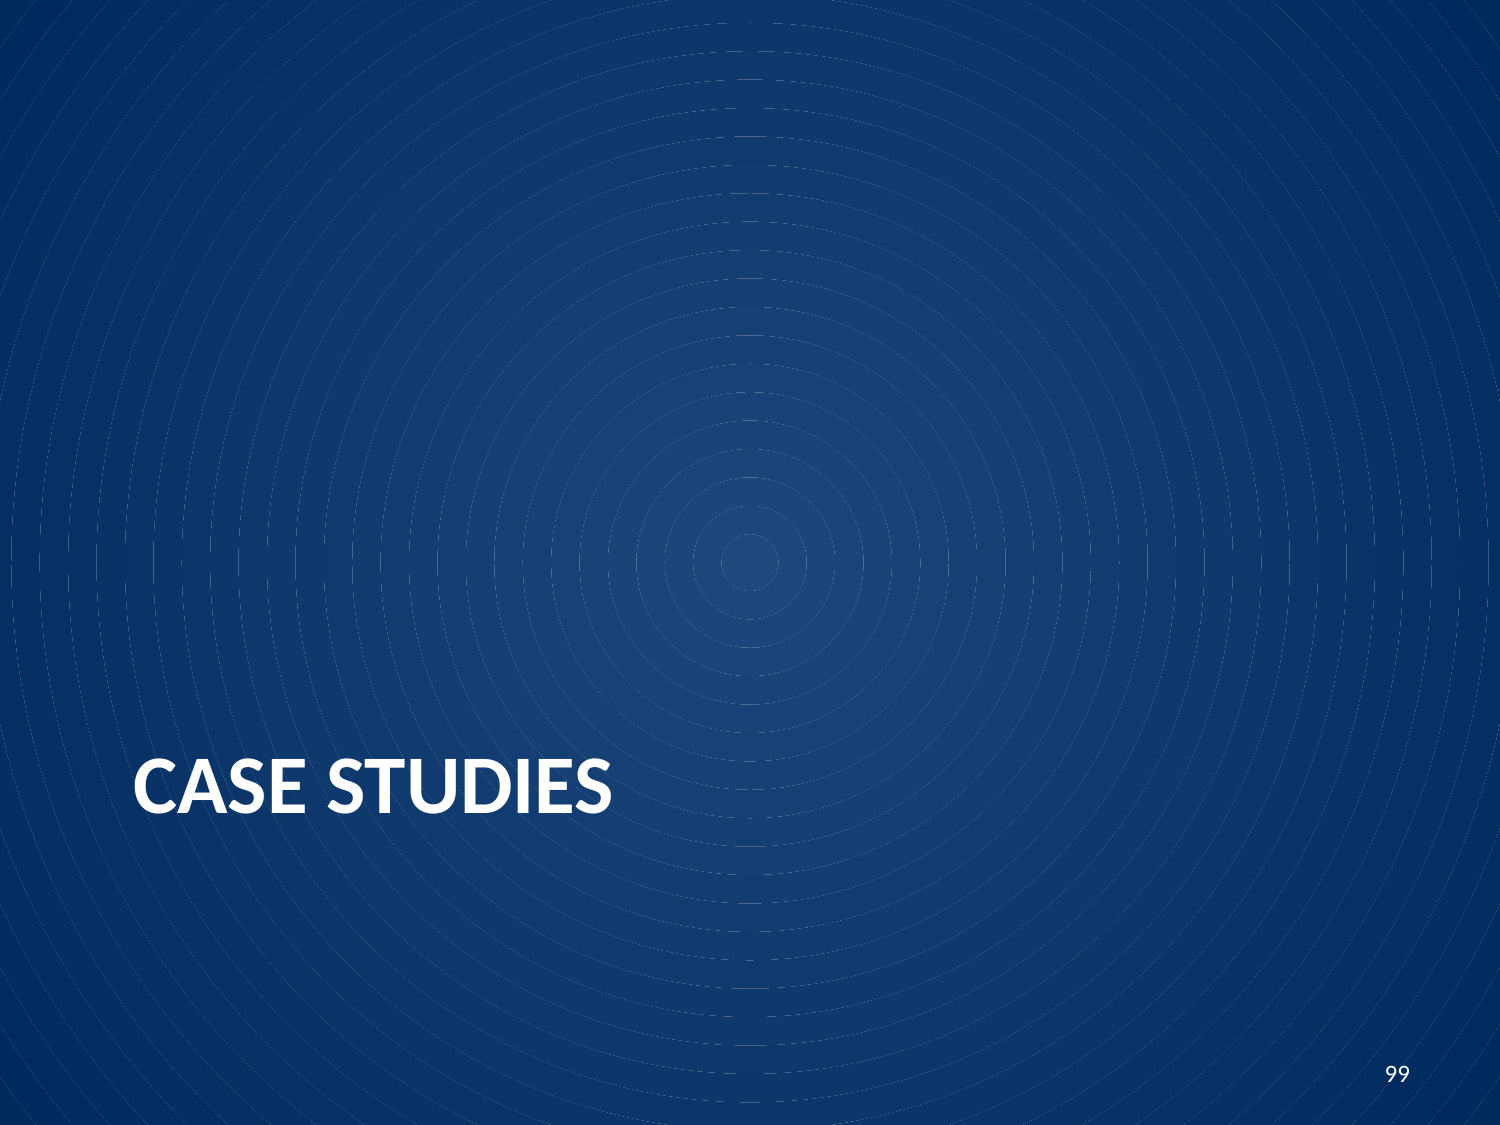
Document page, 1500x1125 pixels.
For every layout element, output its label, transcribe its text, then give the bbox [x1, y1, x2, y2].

slide_number 99 [1074, 1042, 1425, 1103]
title Case studies [118, 722, 1394, 947]
